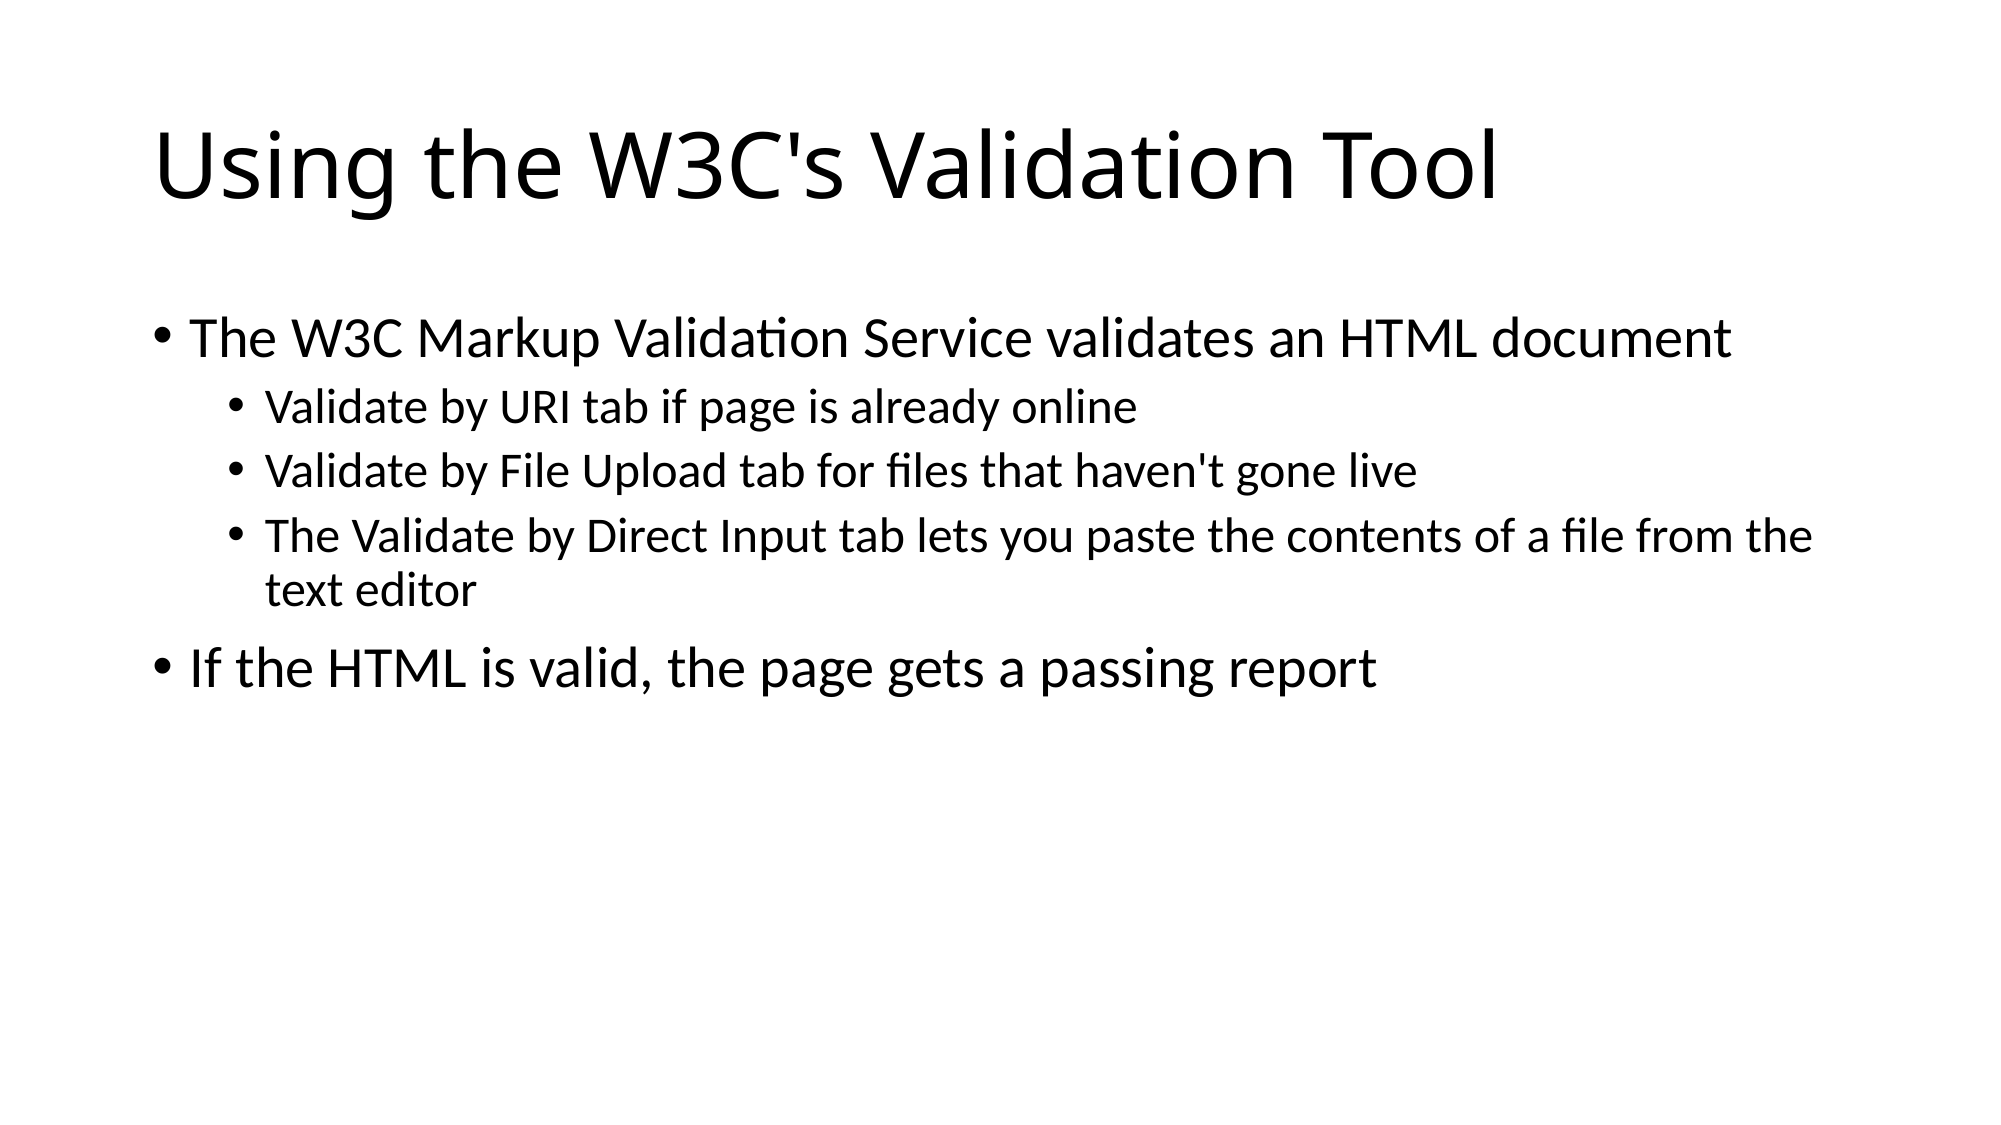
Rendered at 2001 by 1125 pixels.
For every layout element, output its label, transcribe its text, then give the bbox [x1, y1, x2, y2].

list The W3C Markup Validation Service validates an HTML document Validate by URI tab if page is already online Validate by File Upload tab for files that haven't gone live The Validate by Direct Input tab lets you paste the contents of a file from the text editor If the HTML is valid, the page gets a passing report [137, 299, 1863, 1014]
title Using the W3C's Validation Tool [137, 59, 1863, 278]
